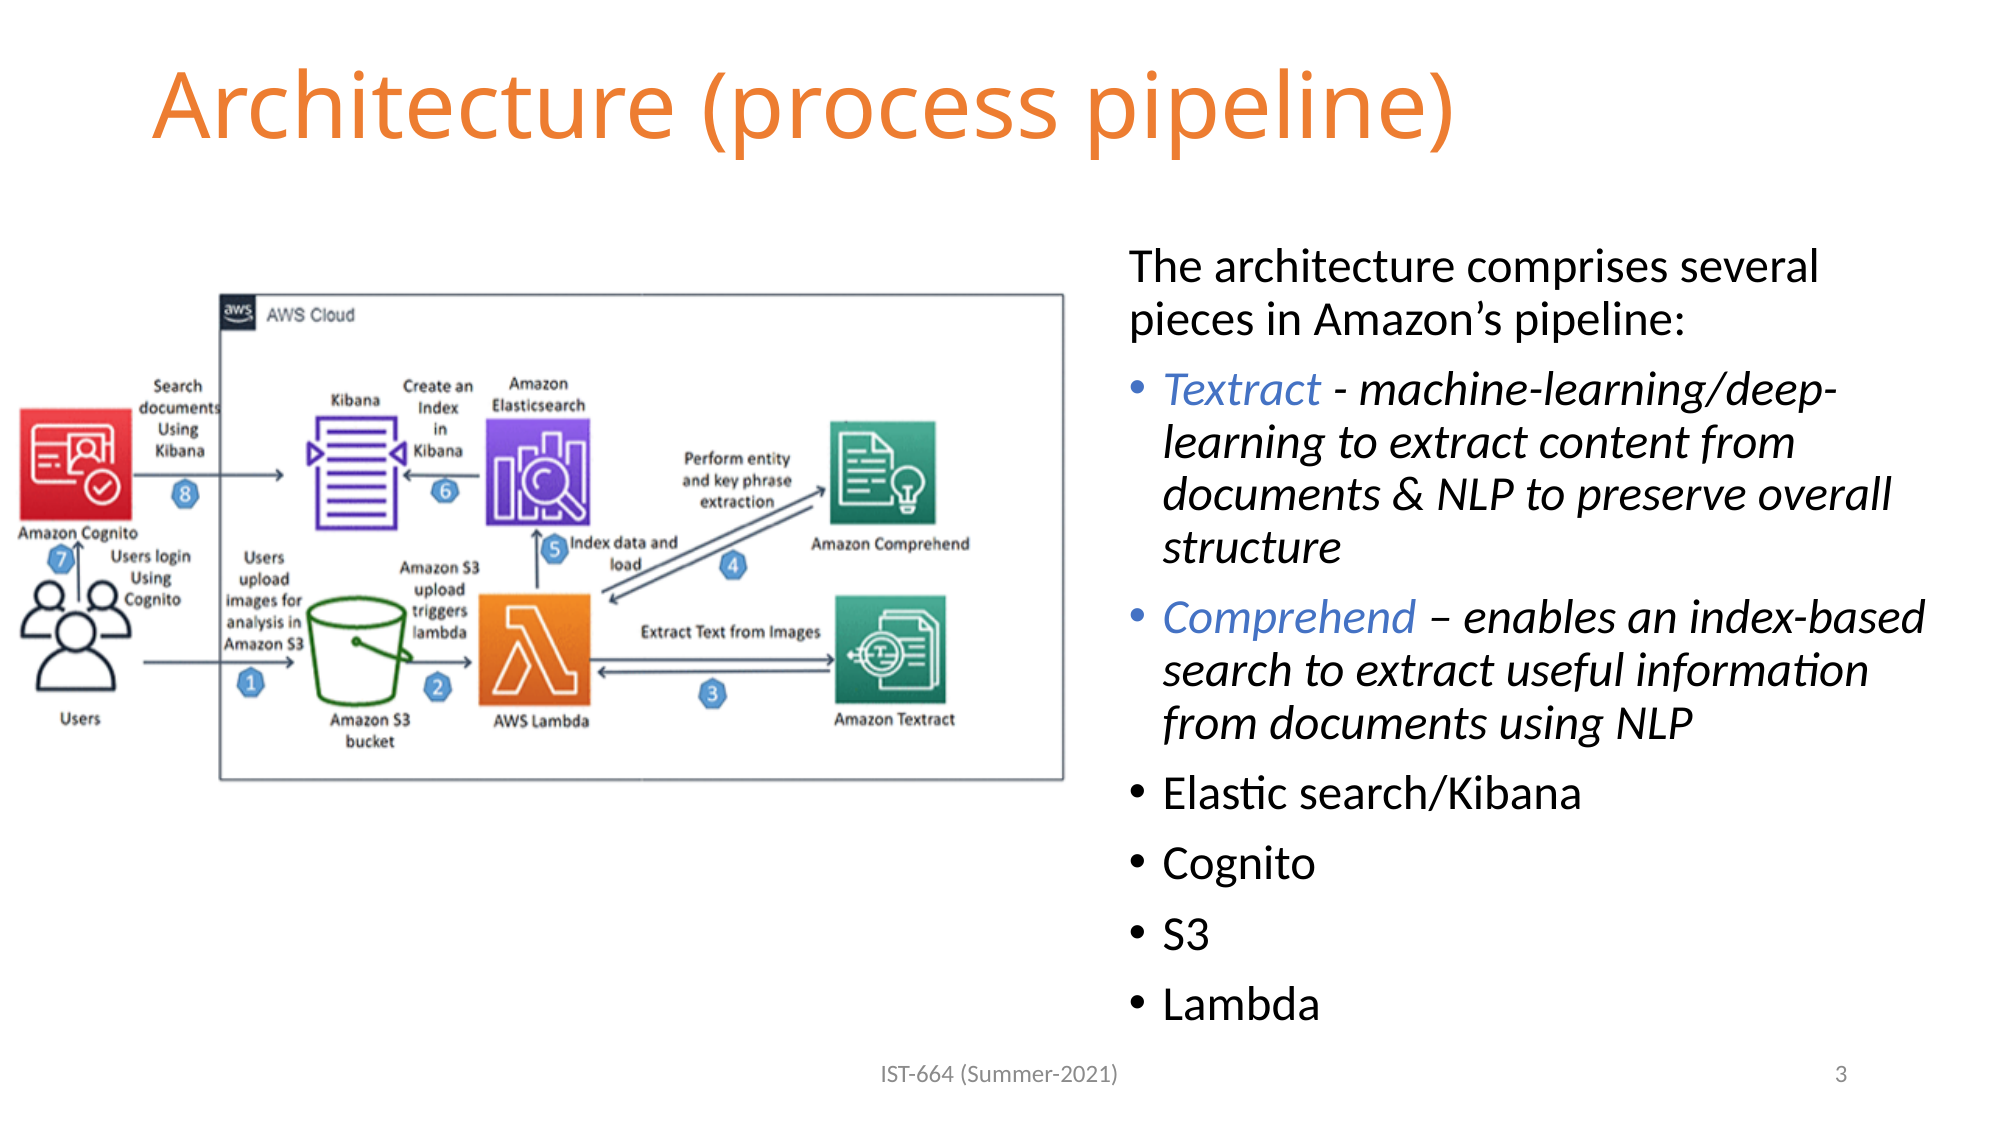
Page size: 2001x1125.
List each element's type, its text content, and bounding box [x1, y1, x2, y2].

slide_number 3 [1412, 1042, 1863, 1103]
picture [10, 269, 1078, 819]
title Architecture (process pipeline) [137, 0, 1863, 218]
list The architecture comprises several pieces in Amazon’s pipeline: Textract - machine-learning/deep-learning to extract content from documents & NLP to preserve overall structure Comprehend – enables an index-based search to extract useful information from documents using NLP Elastic search/Kibana Cognito S3 Lambda [1113, 232, 1947, 1099]
footer IST-664 (Summer-2021) [662, 1042, 1338, 1103]
